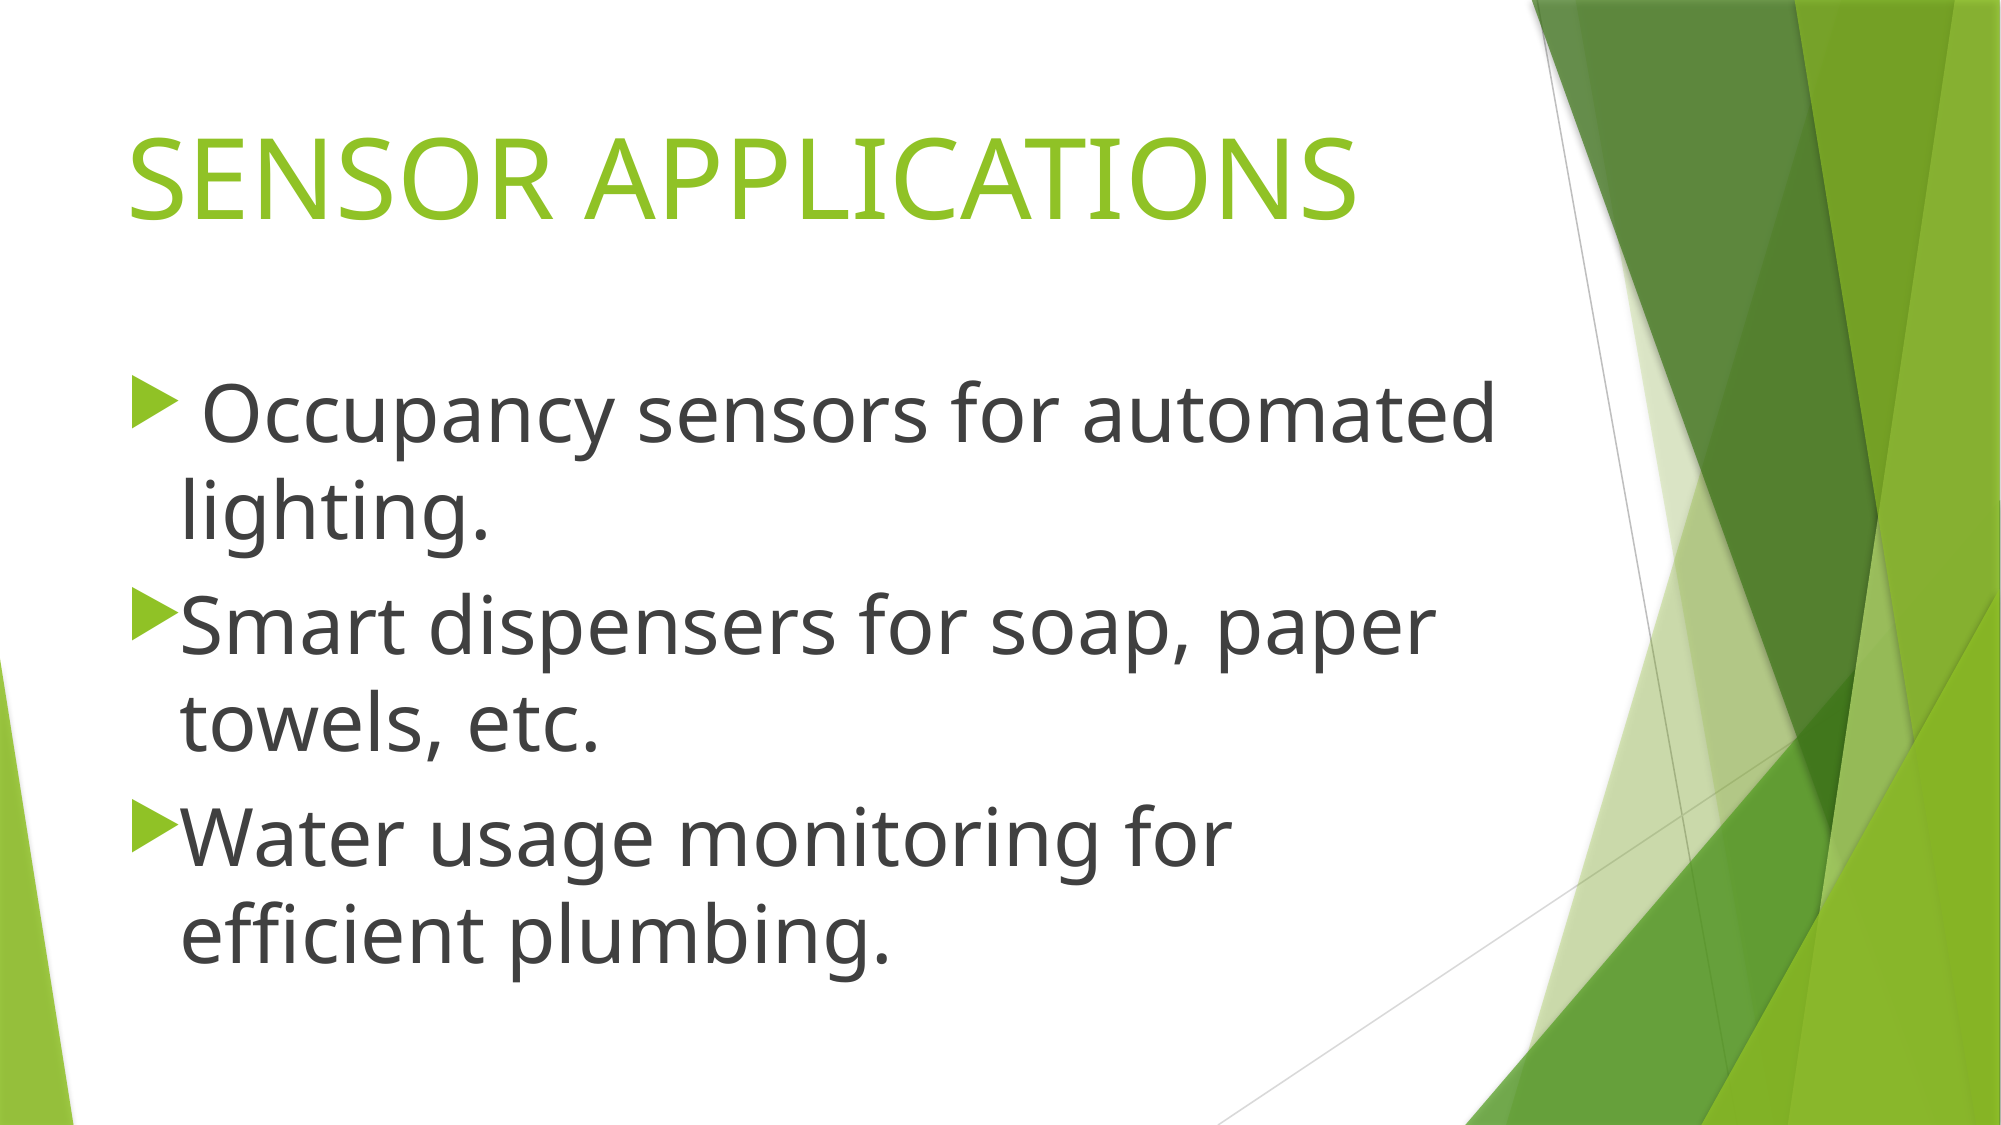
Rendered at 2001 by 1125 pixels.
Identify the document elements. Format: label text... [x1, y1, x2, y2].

title SENSOR APPLICATIONS [111, 99, 1522, 317]
list Occupancy sensors for automated lighting. Smart dispensers for soap, paper towels, etc. Water usage monitoring for efficient plumbing. [111, 354, 1522, 992]
